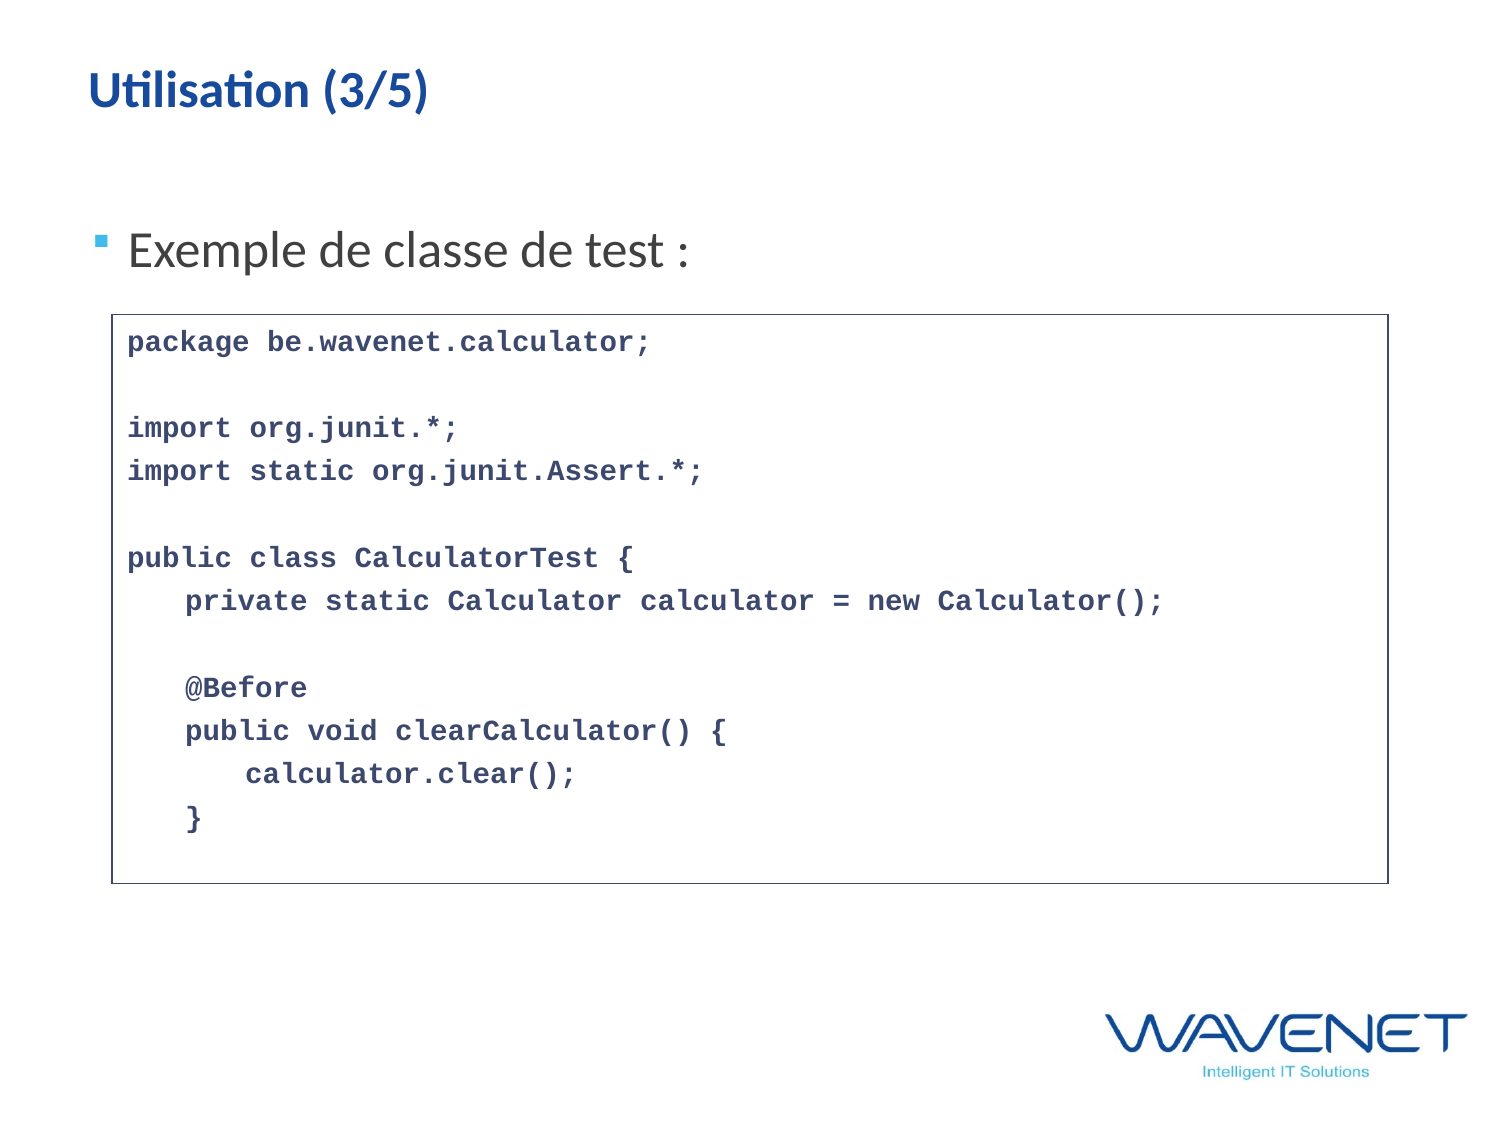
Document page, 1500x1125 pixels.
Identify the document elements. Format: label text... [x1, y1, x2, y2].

text_box package be.wavenet.calculator; import org.junit.*; import static org.junit.Assert.*; public class CalculatorTest { private static Calculator calculator = new Calculator(); @Before public void clearCalculator() { calculator.clear(); } [112, 314, 1388, 884]
title Utilisation (3/5) [72, 47, 1426, 145]
list Exemple de classe de test : [76, 207, 1428, 929]
picture [1103, 1012, 1469, 1081]
